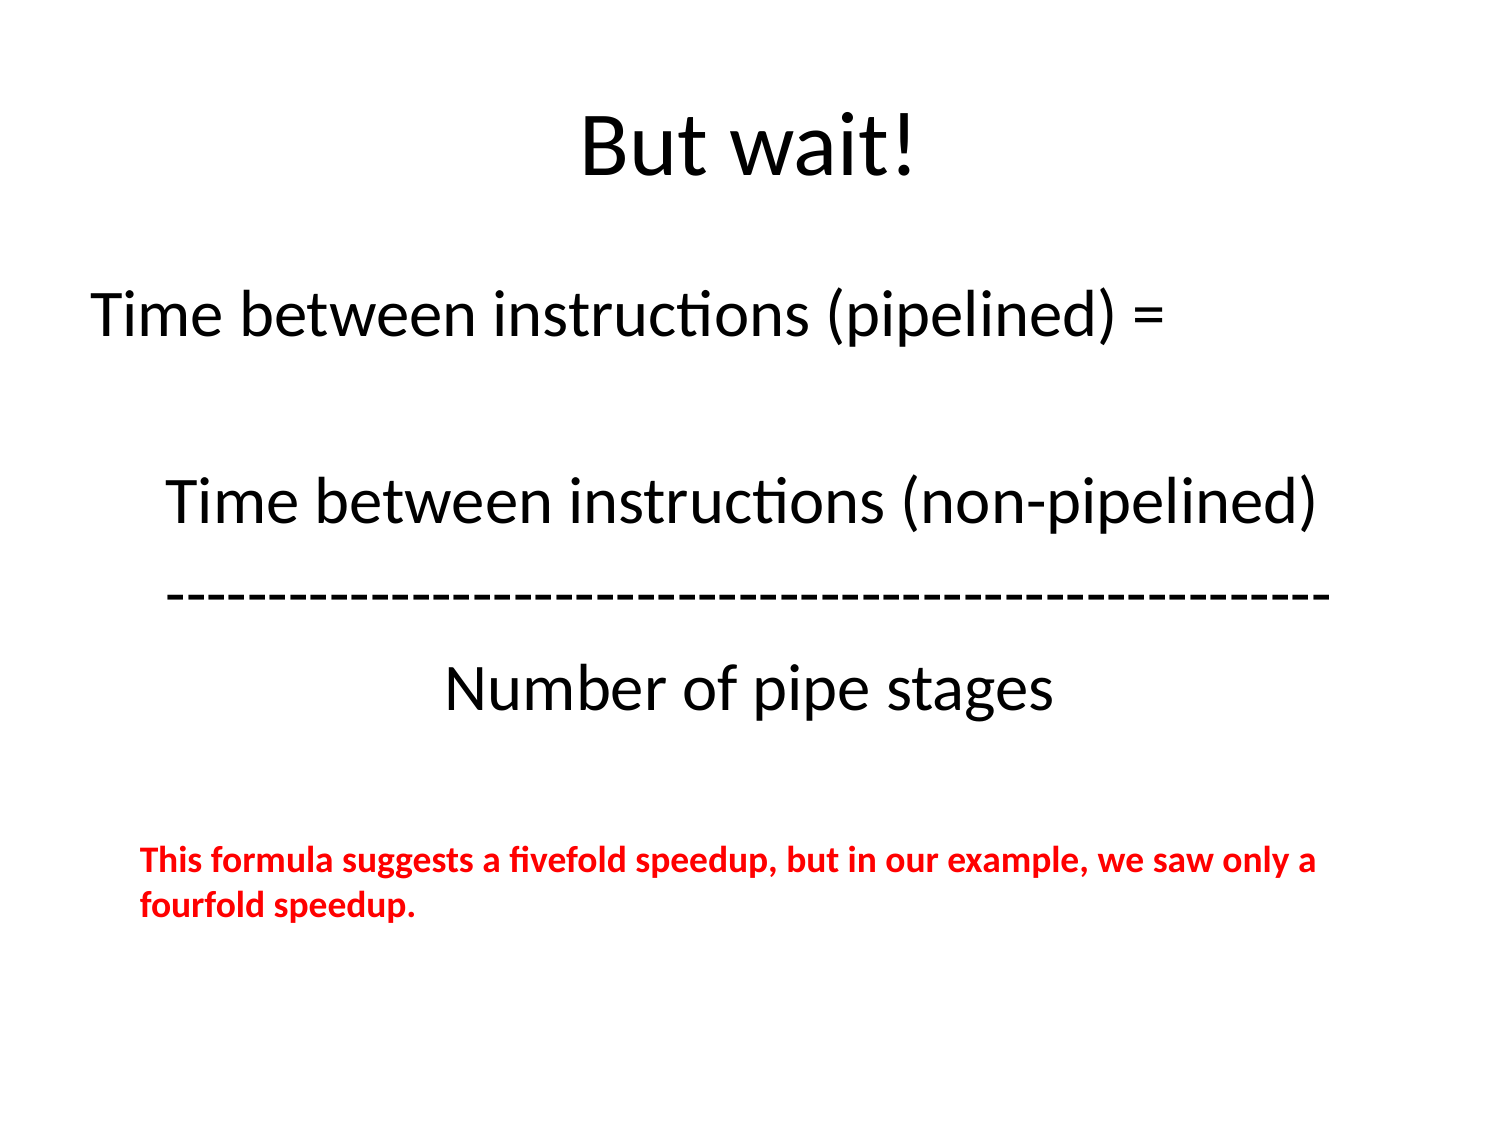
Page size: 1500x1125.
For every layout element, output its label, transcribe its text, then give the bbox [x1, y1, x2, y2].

title But wait! [75, 45, 1425, 233]
text_box This formula suggests a fivefold speedup, but in our example, we saw only a fourfold speedup. [125, 827, 1375, 978]
list Time between instructions (pipelined) = Time between instructions (non-pipelined) --------------------------------------------------------- Number of pipe stages [75, 262, 1425, 800]
